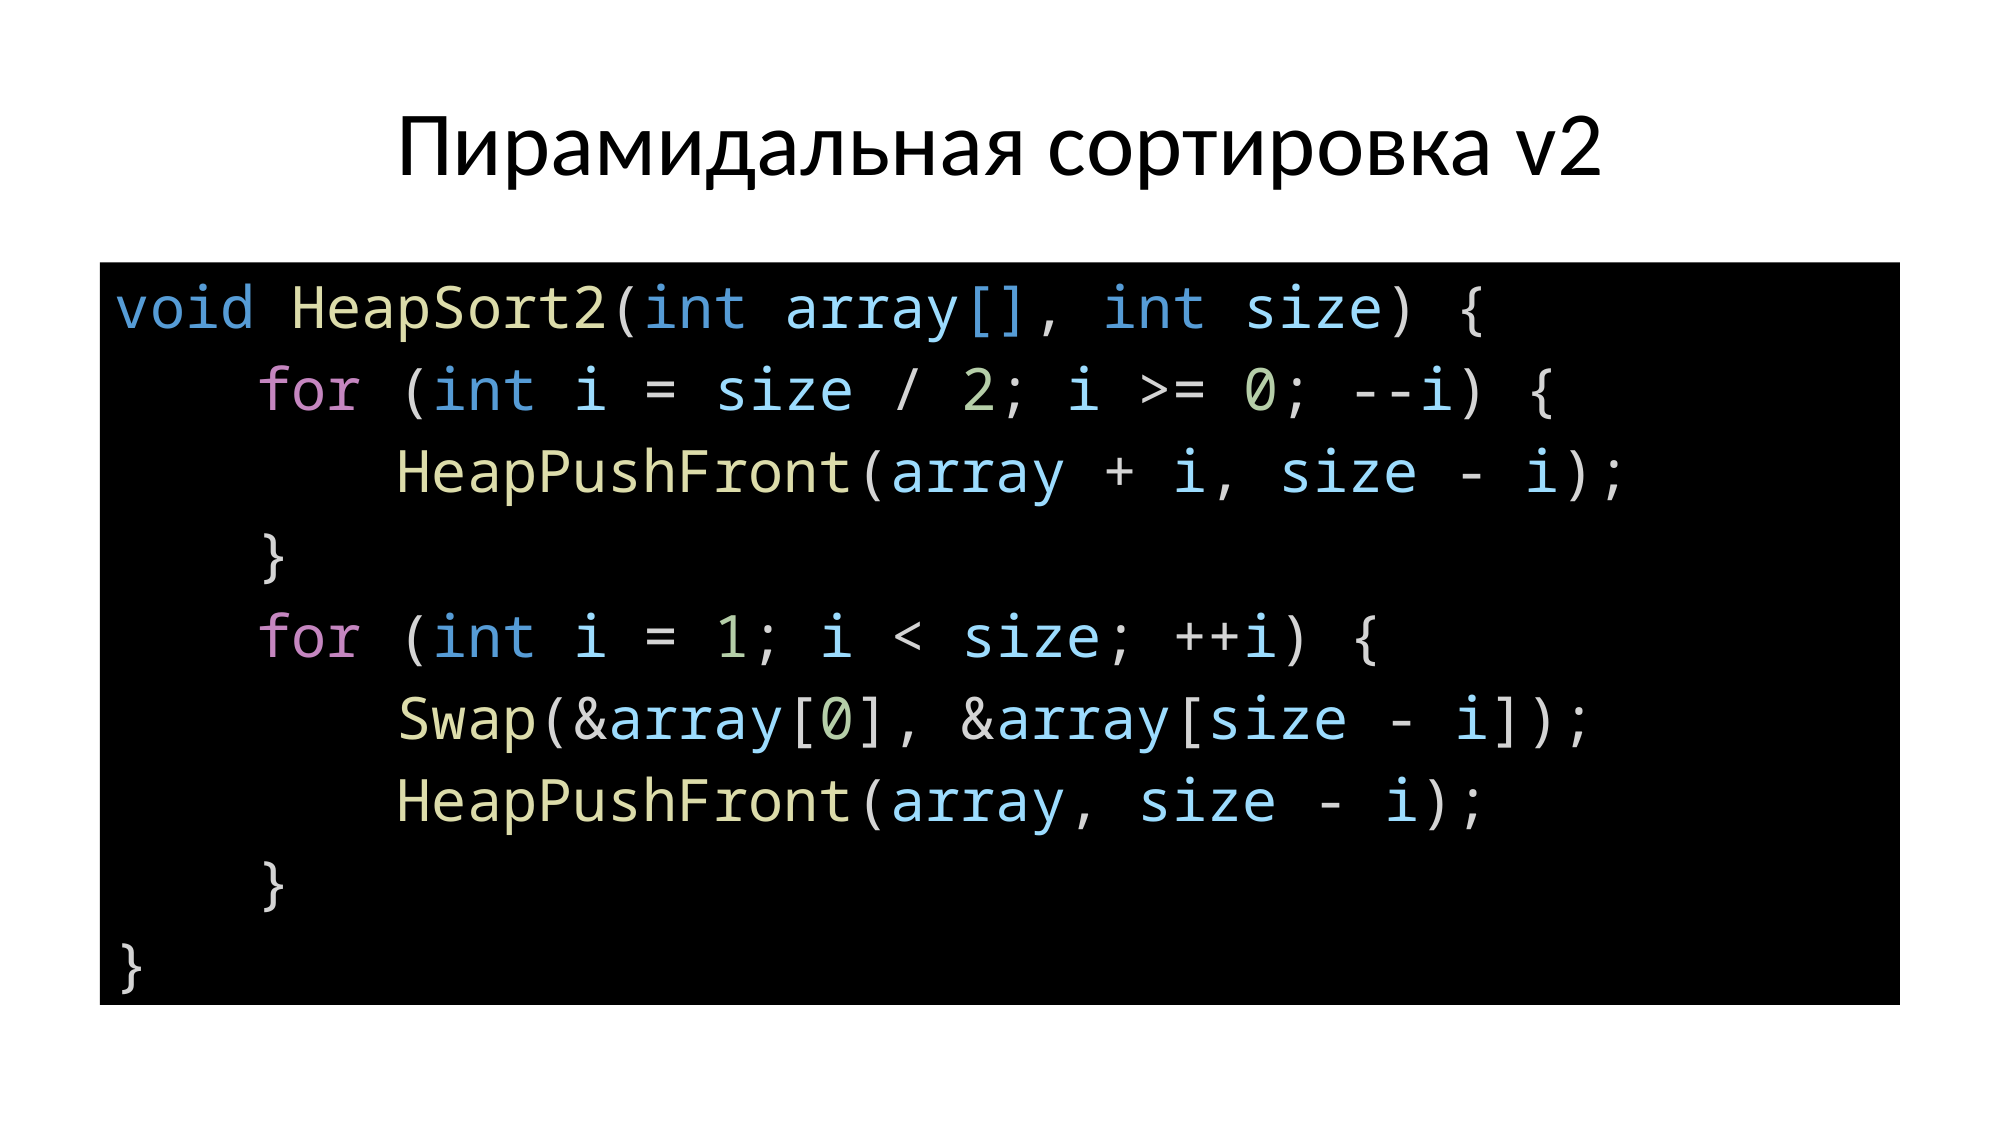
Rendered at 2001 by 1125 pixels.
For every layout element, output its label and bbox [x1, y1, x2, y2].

list [99, 262, 1900, 1005]
title [99, 45, 1900, 233]
